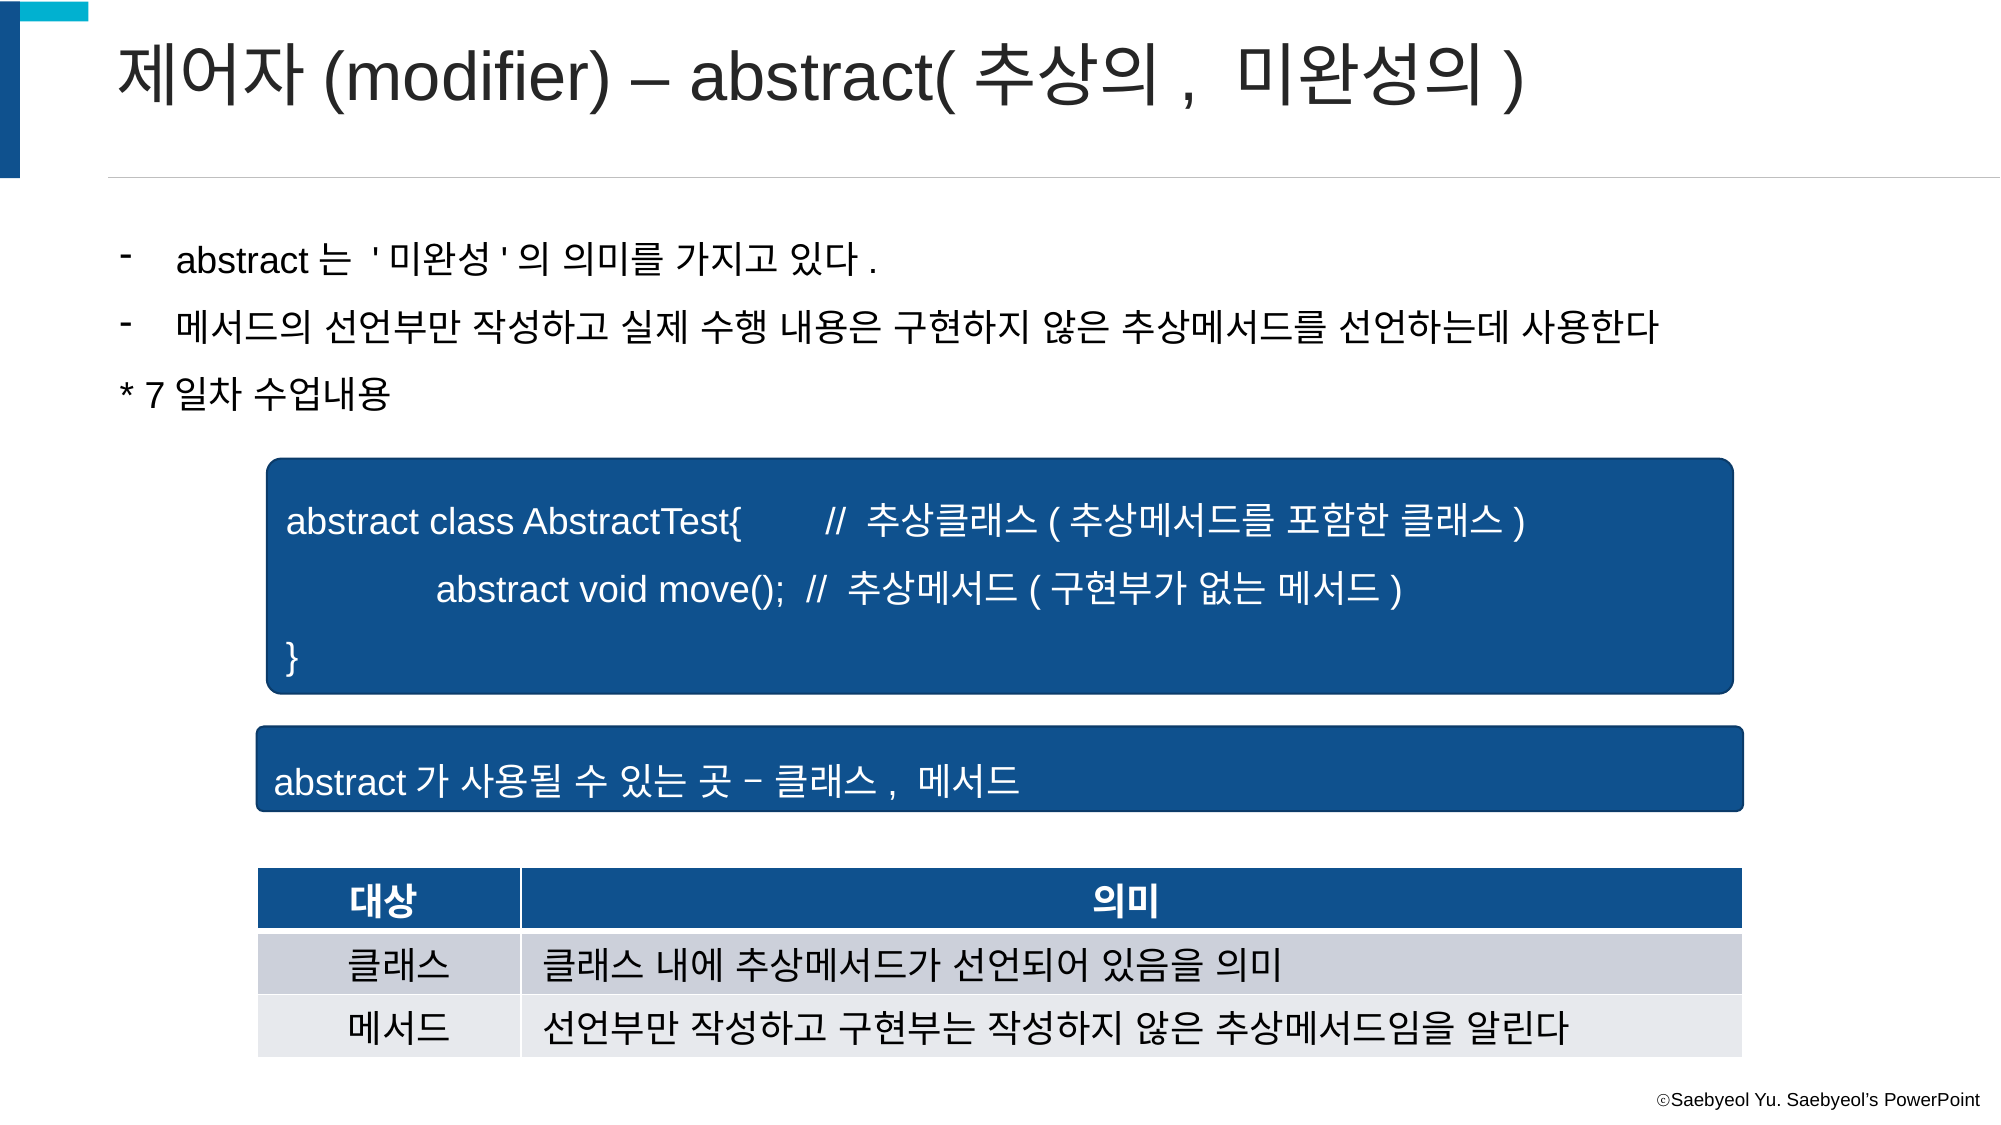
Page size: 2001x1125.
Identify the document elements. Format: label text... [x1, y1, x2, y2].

table_cell 선언부만 작성하고 구현부는 작성하지 않은 추상메서드임을 알린다 [522, 995, 1742, 1057]
table_header 의미 [522, 868, 1742, 928]
table_cell 클래스 내에 추상메서드가 선언되어 있음을 의미 [522, 934, 1742, 994]
text_box abstract가 사용될 수 있는 곳 – 클래스, 메서드 [255, 725, 1745, 813]
text_box abstract class AbstractTest{ // 추상클래스(추상메서드를 포함한 클래스) abstract void move(); // 추상메서드(구현부가 없는 메서드) } [265, 457, 1735, 695]
table_cell 메서드 [258, 995, 520, 1057]
table_cell 클래스 [258, 934, 520, 994]
text_box abstract는 '미완성'의 의미를 가지고 있다. 메서드의 선언부만 작성하고 실제 수행 내용은 구현하지 않은 추상메서드를 선언하는데 사용한다 * 7일차 수업내용 [104, 206, 1929, 424]
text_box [0, 1, 2000, 179]
table_header 대상 [258, 868, 520, 928]
